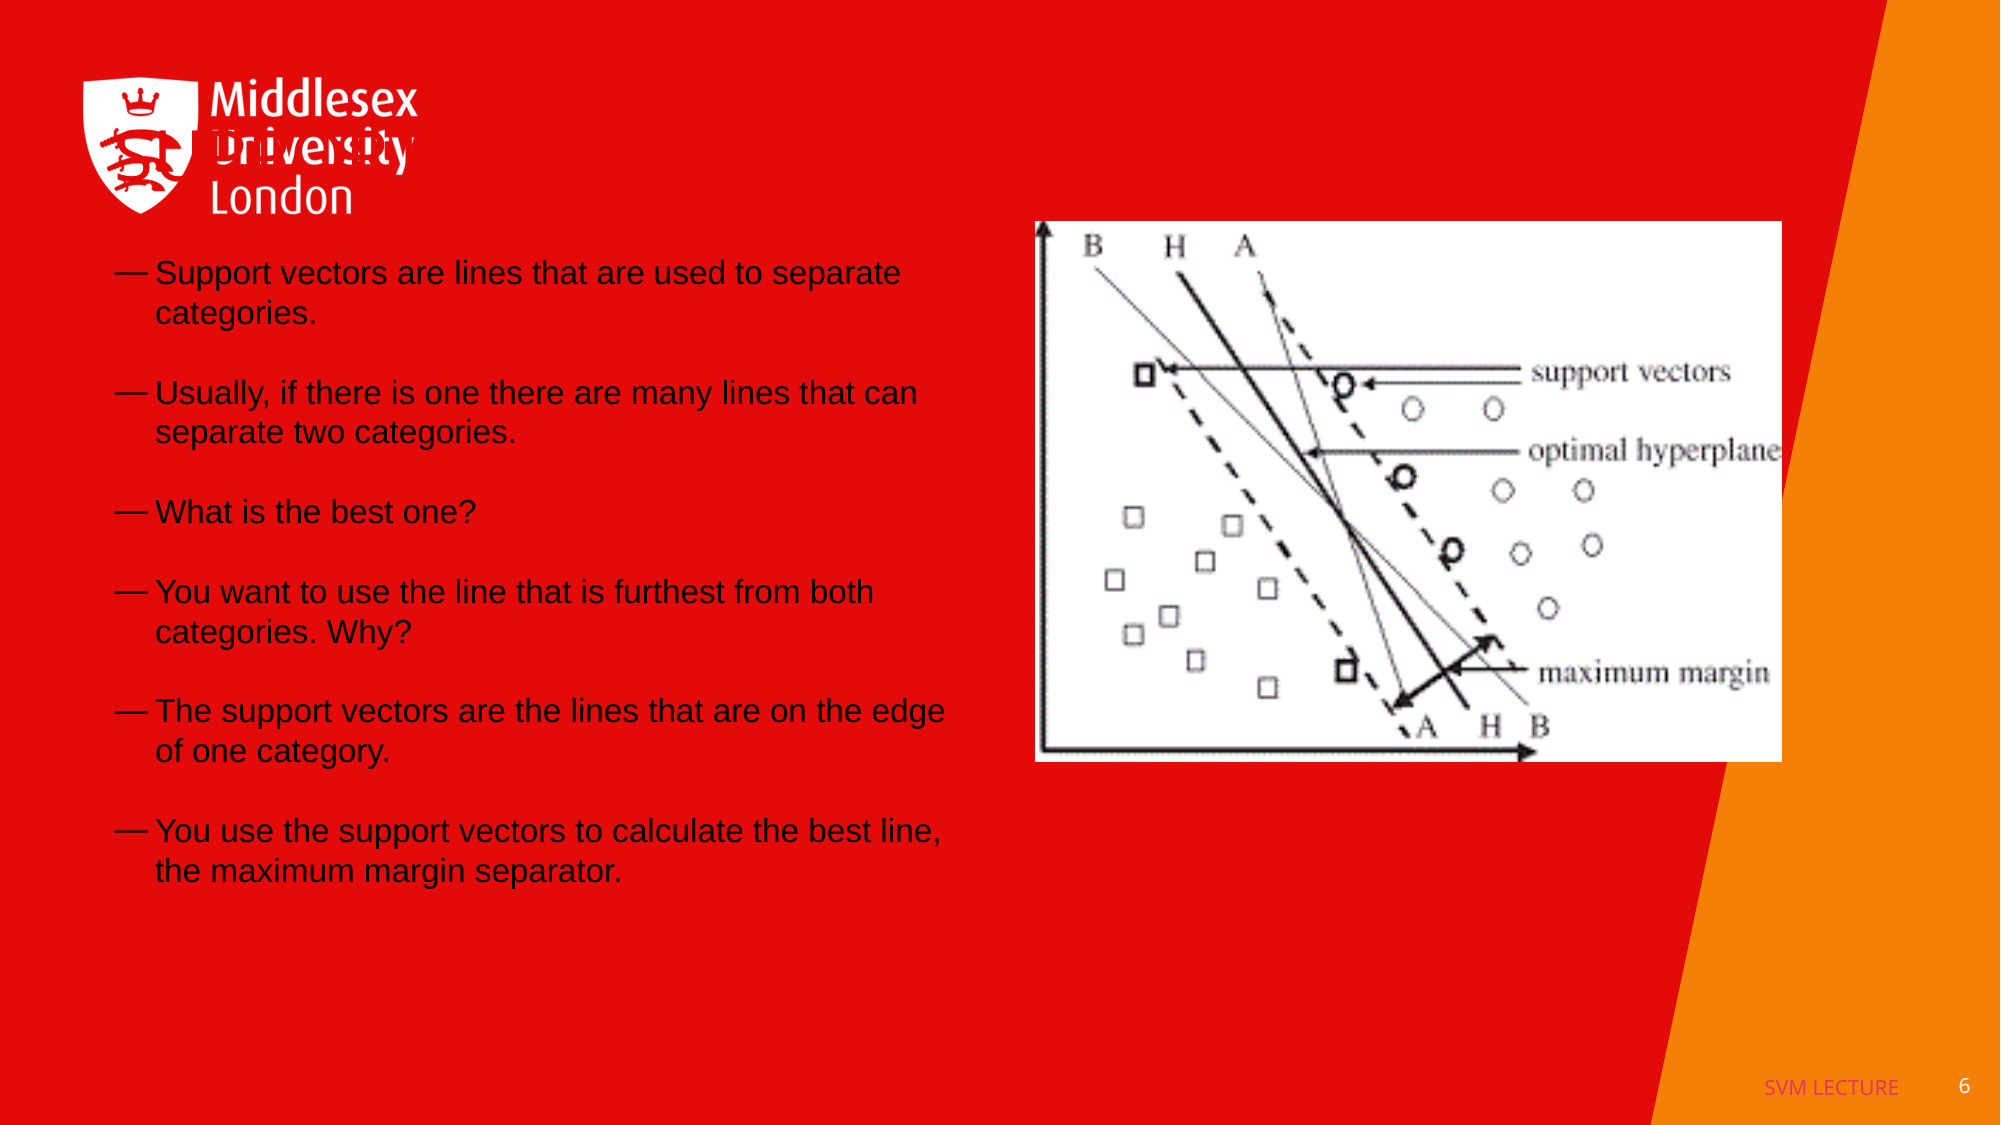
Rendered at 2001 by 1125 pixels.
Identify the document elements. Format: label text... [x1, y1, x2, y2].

picture [64, 63, 425, 227]
title Support Vectors [114, 72, 1782, 198]
picture [1034, 221, 1782, 762]
list SVM Lecture [1259, 1067, 1907, 1108]
list Support vectors are lines that are used to separate categories. Usually, if there is one there are many lines that can separate two categories. What is the best one? You want to use the line that is furthest from both categories. Why? The support vectors are the lines that are on the edge of one category. You use the support vectors to calculate the best line, the maximum margin separator. [114, 251, 965, 897]
slide_number 5 [1946, 1064, 1979, 1110]
